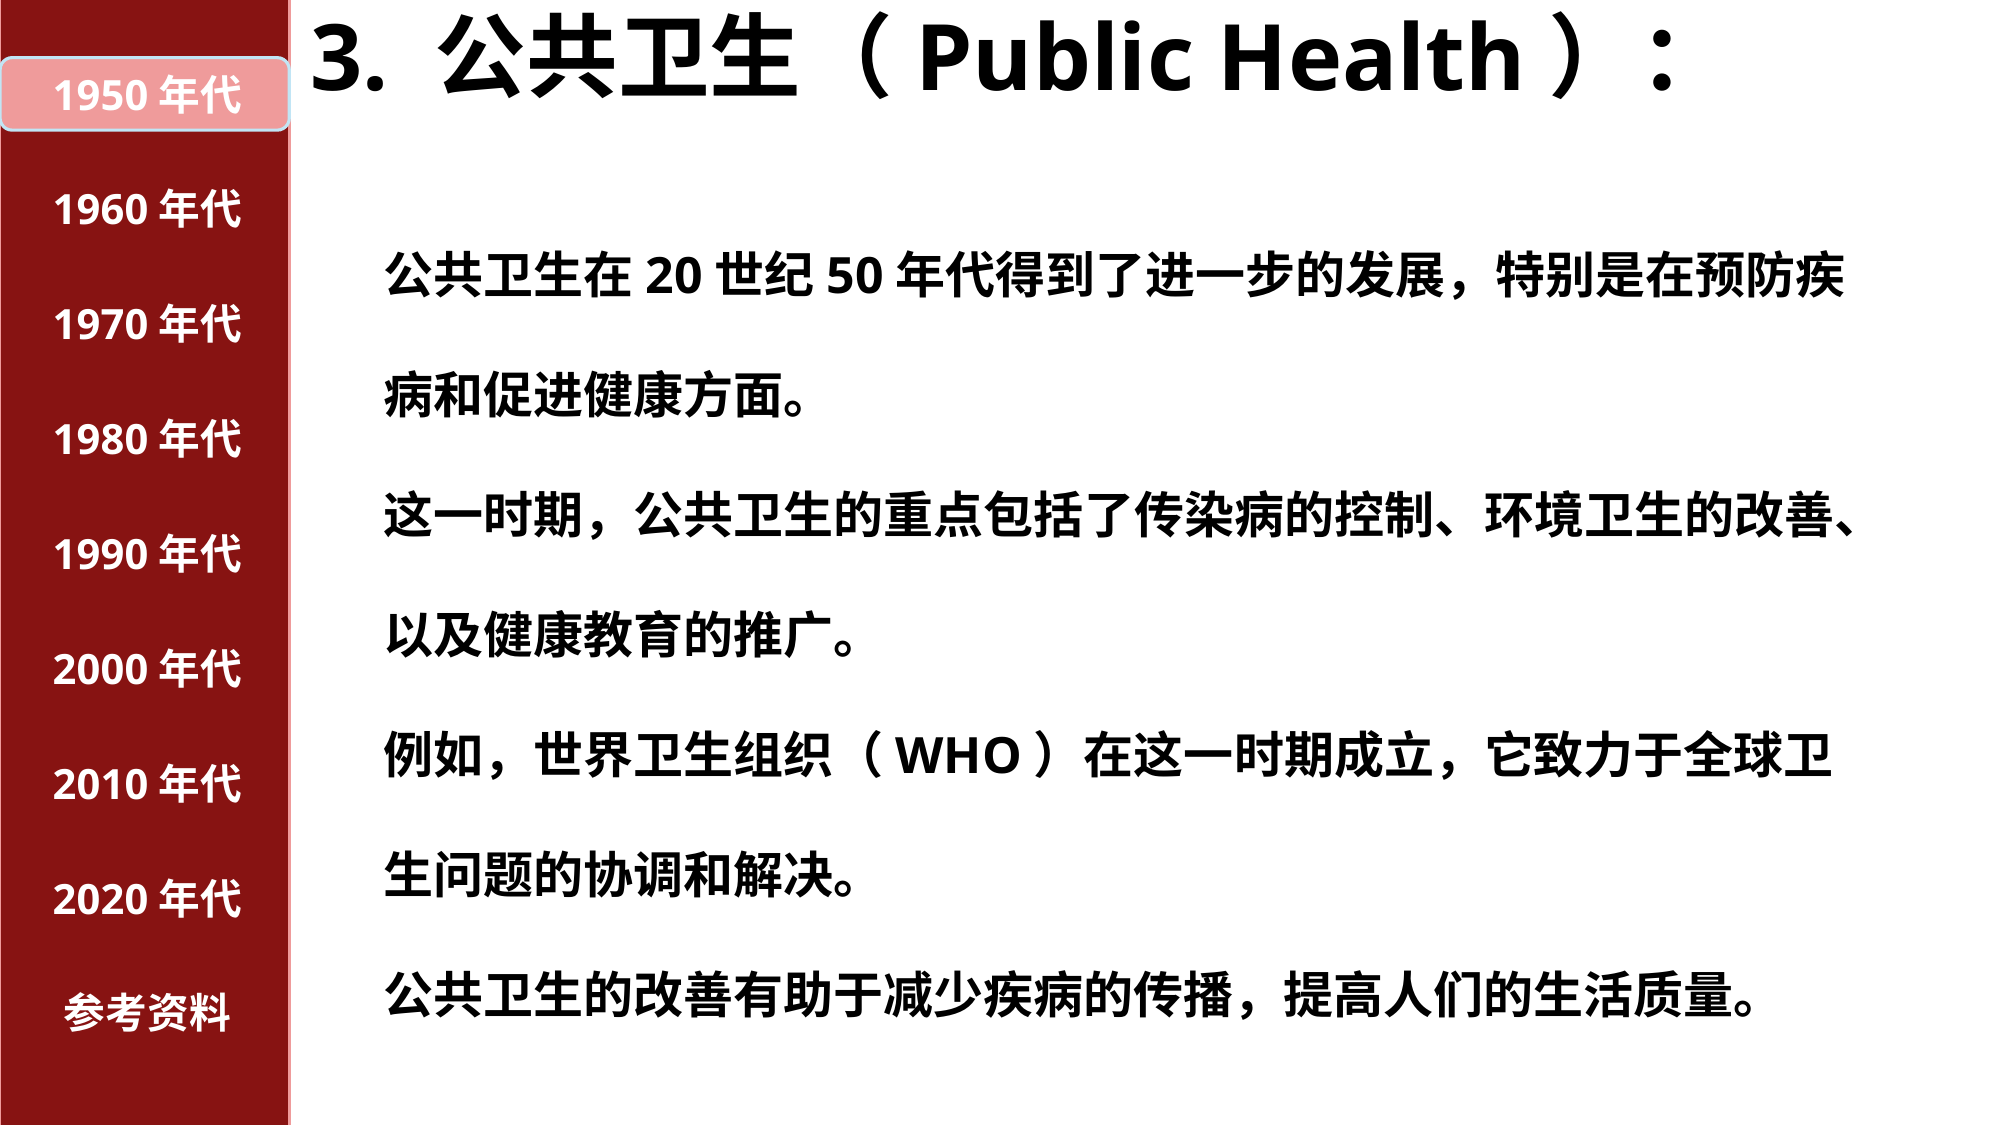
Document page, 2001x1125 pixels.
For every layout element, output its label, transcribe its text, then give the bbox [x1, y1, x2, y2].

text_box 1950年代 [36, 61, 259, 126]
text_box 1960年代 [36, 175, 259, 241]
text_box 参考资料 [36, 979, 259, 1045]
text_box 2000年代 [36, 635, 259, 701]
text_box [0, 0, 291, 65]
text_box 公共卫生在20世纪50年代得到了进一步的发展，特别是在预防疾病和促进健康方面。 这一时期，公共卫生的重点包括了传染病的控制、环境卫生的改善、以及健康教育的推广。 例如，世界卫生组织（WHO）在这一时期成立，它致力于全球卫生问题的协调和解决。 公共卫生的改善有助于减少疾病的传播，提高人们的生活质量。 [368, 175, 1871, 1031]
text_box 2020年代 [36, 865, 259, 930]
title 3. 公共卫生（Public Health）： [295, 0, 2000, 146]
text_box 2010年代 [36, 750, 259, 815]
text_box [0, 123, 291, 1125]
text_box 1980年代 [36, 405, 259, 471]
text_box [0, 56, 291, 132]
text_box 1990年代 [36, 520, 259, 586]
text_box 1970年代 [36, 290, 259, 356]
